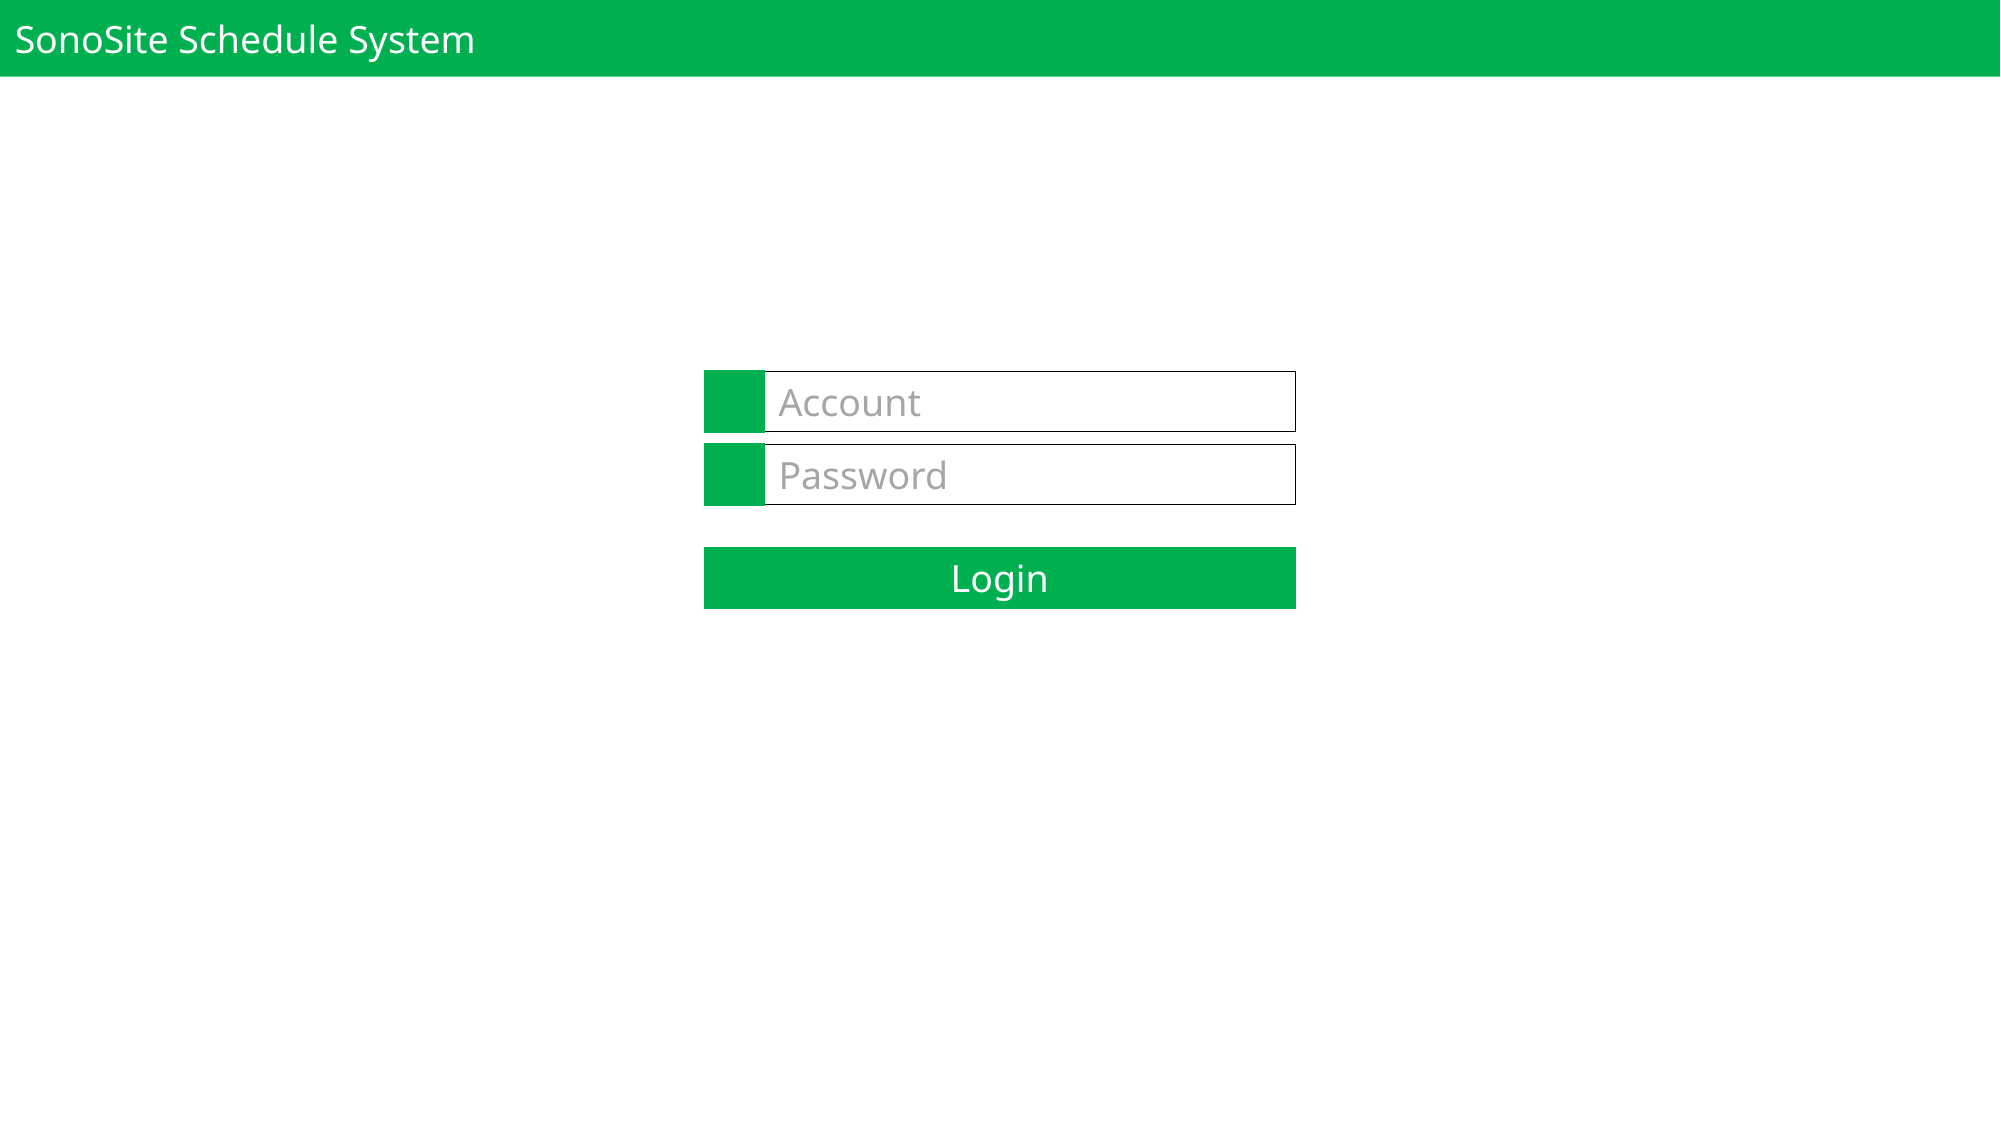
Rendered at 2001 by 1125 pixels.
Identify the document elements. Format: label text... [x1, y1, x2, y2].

text_box Account [765, 371, 1296, 432]
text_box [704, 443, 765, 506]
text_box [704, 370, 765, 433]
text_box Login [704, 547, 1296, 609]
text_box SonoSite Schedule System [0, 0, 2000, 77]
text_box Password [765, 444, 1296, 505]
